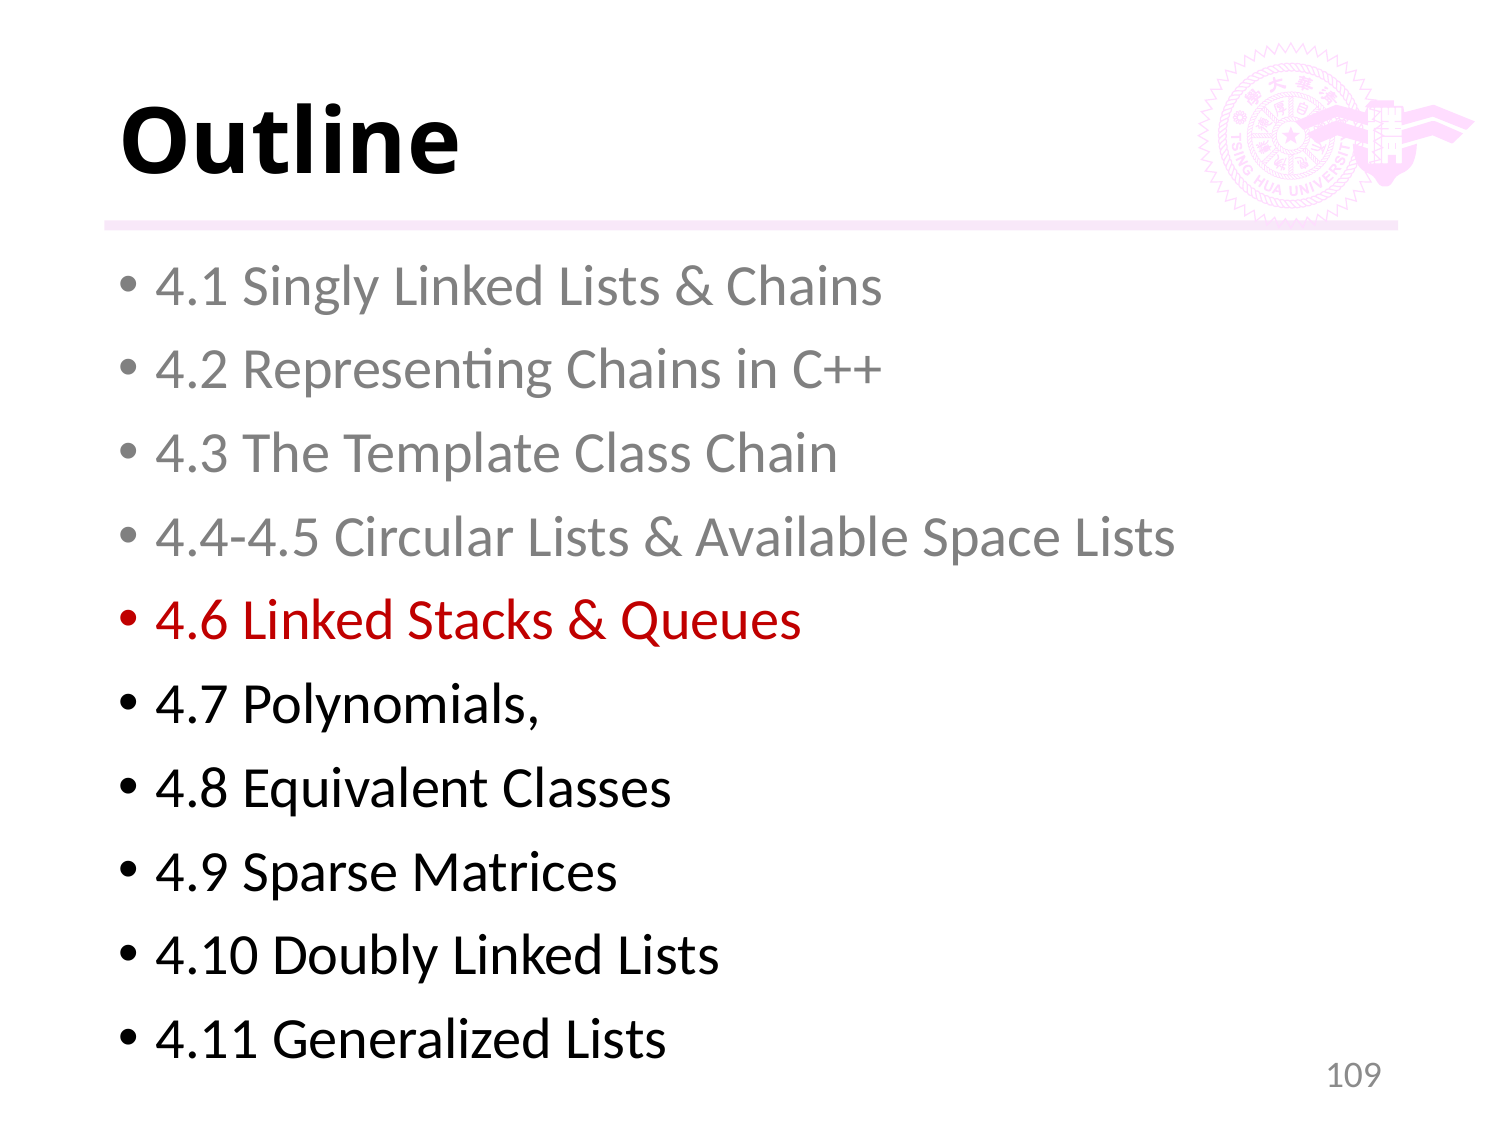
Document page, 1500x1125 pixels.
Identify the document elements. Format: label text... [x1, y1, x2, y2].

list 4.1 Singly Linked Lists & Chains 4.2 Representing Chains in C++ 4.3 The Template Class Chain 4.4-4.5 Circular Lists & Available Space Lists 4.6 Linked Stacks & Queues 4.7 Polynomials, 4.8 Equivalent Classes 4.9 Sparse Matrices 4.10 Doubly Linked Lists 4.11 Generalized Lists [103, 247, 1397, 1085]
slide_number 109 [1059, 1042, 1397, 1103]
title Outline [103, 59, 1397, 228]
